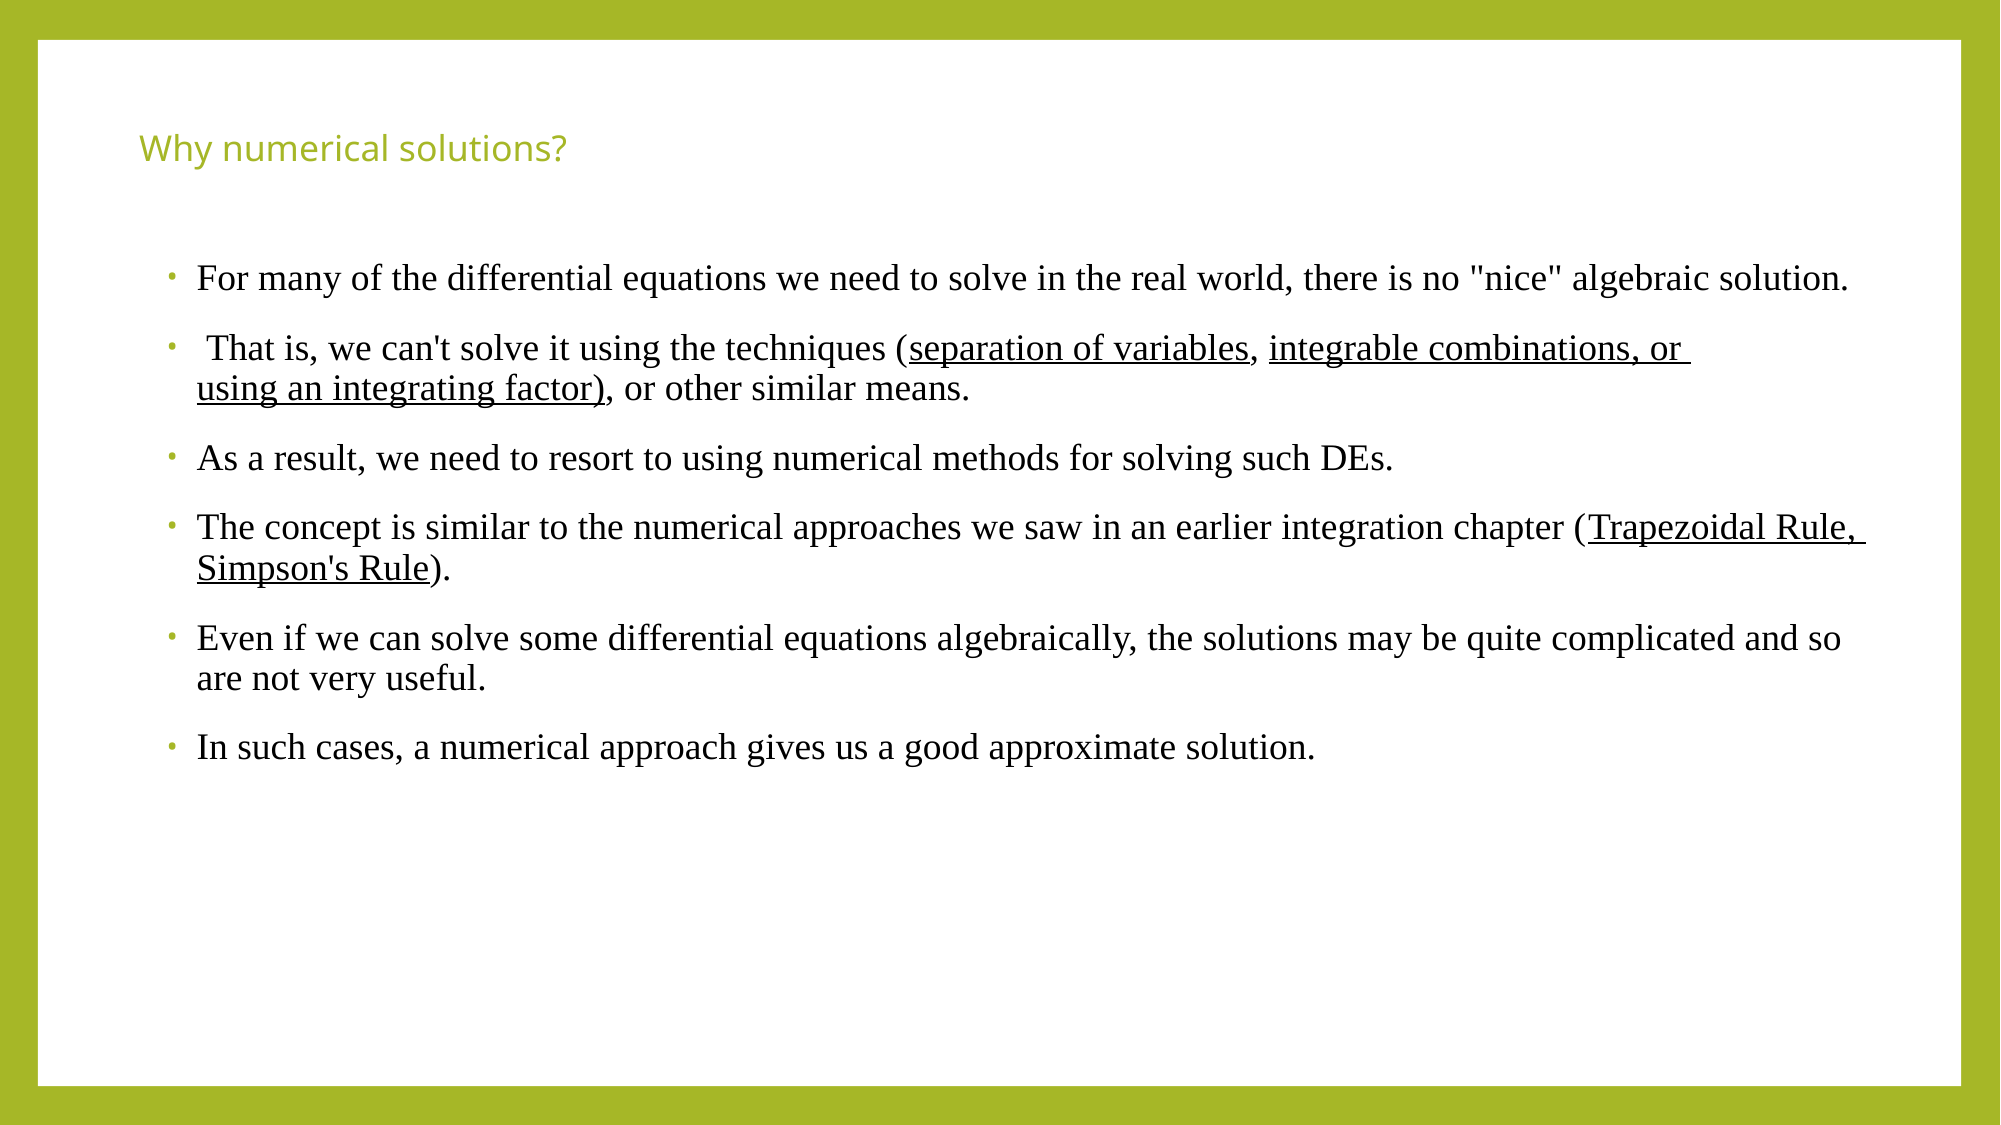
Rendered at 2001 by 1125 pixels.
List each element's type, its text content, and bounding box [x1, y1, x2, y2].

title Why numerical solutions? [124, 83, 1745, 221]
list For many of the differential equations we need to solve in the real world, there is no "nice" algebraic solution. That is, we can't solve it using the techniques (separation of variables, integrable combinations, or using an integrating factor), or other similar means. As a result, we need to resort to using numerical methods for solving such DEs. The concept is similar to the numerical approaches we saw in an earlier integration chapter (Trapezoidal Rule, Simpson's Rule). Even if we can solve some differential equations algebraically, the solutions may be quite complicated and so are not very useful. In such cases, a numerical approach gives us a good approximate solution. [144, 250, 1912, 960]
